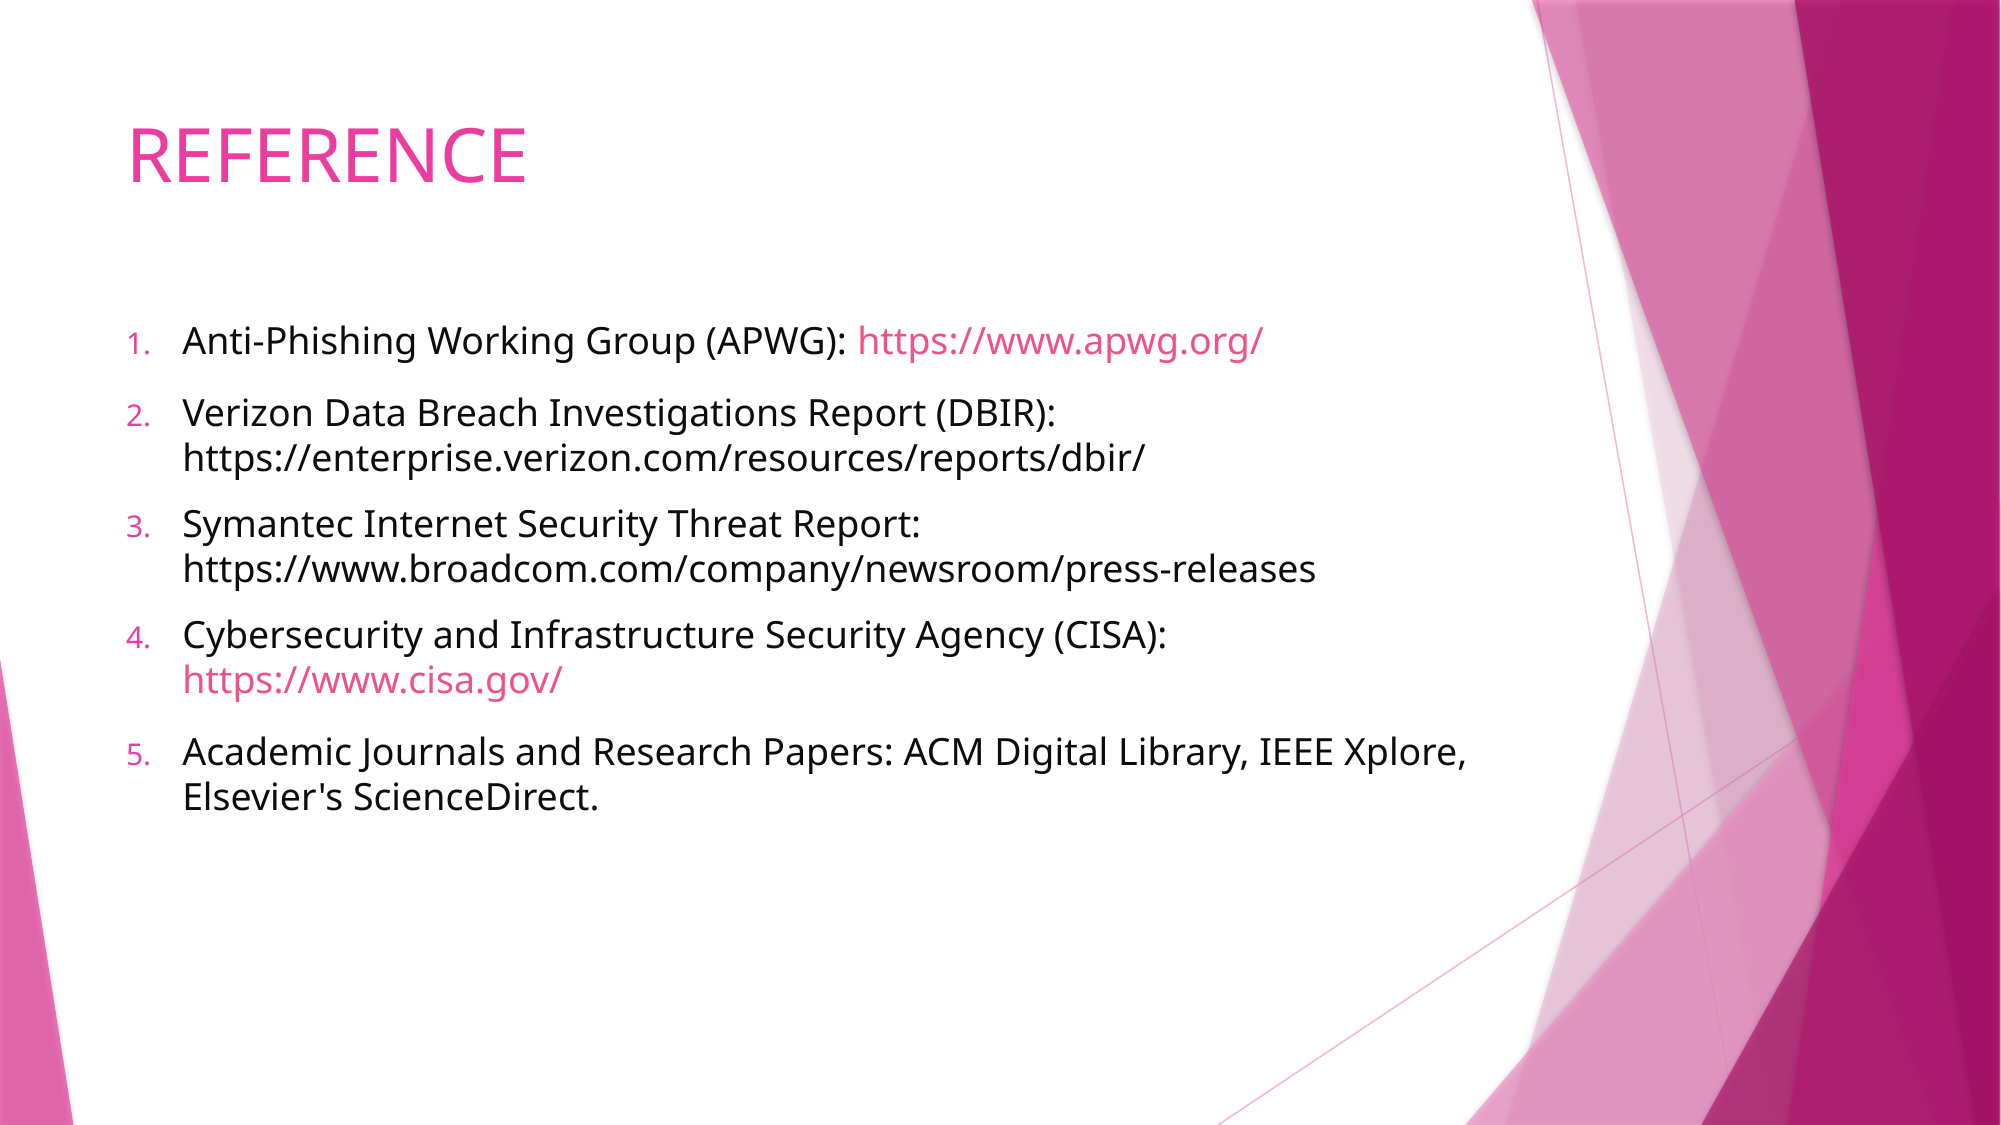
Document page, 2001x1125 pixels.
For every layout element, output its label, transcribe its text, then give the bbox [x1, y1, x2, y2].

title REFERENCE [111, 99, 1522, 221]
list Anti-Phishing Working Group (APWG): https://www.apwg.org/ Verizon Data Breach Investigations Report (DBIR): https://enterprise.verizon.com/resources/reports/dbir/ Symantec Internet Security Threat Report: https://www.broadcom.com/company/newsroom/press-releases Cybersecurity and Infrastructure Security Agency (CISA): https://www.cisa.gov/ Academic Journals and Research Papers: ACM Digital Library, IEEE Xplore, Elsevier's ScienceDirect. [111, 243, 1522, 992]
